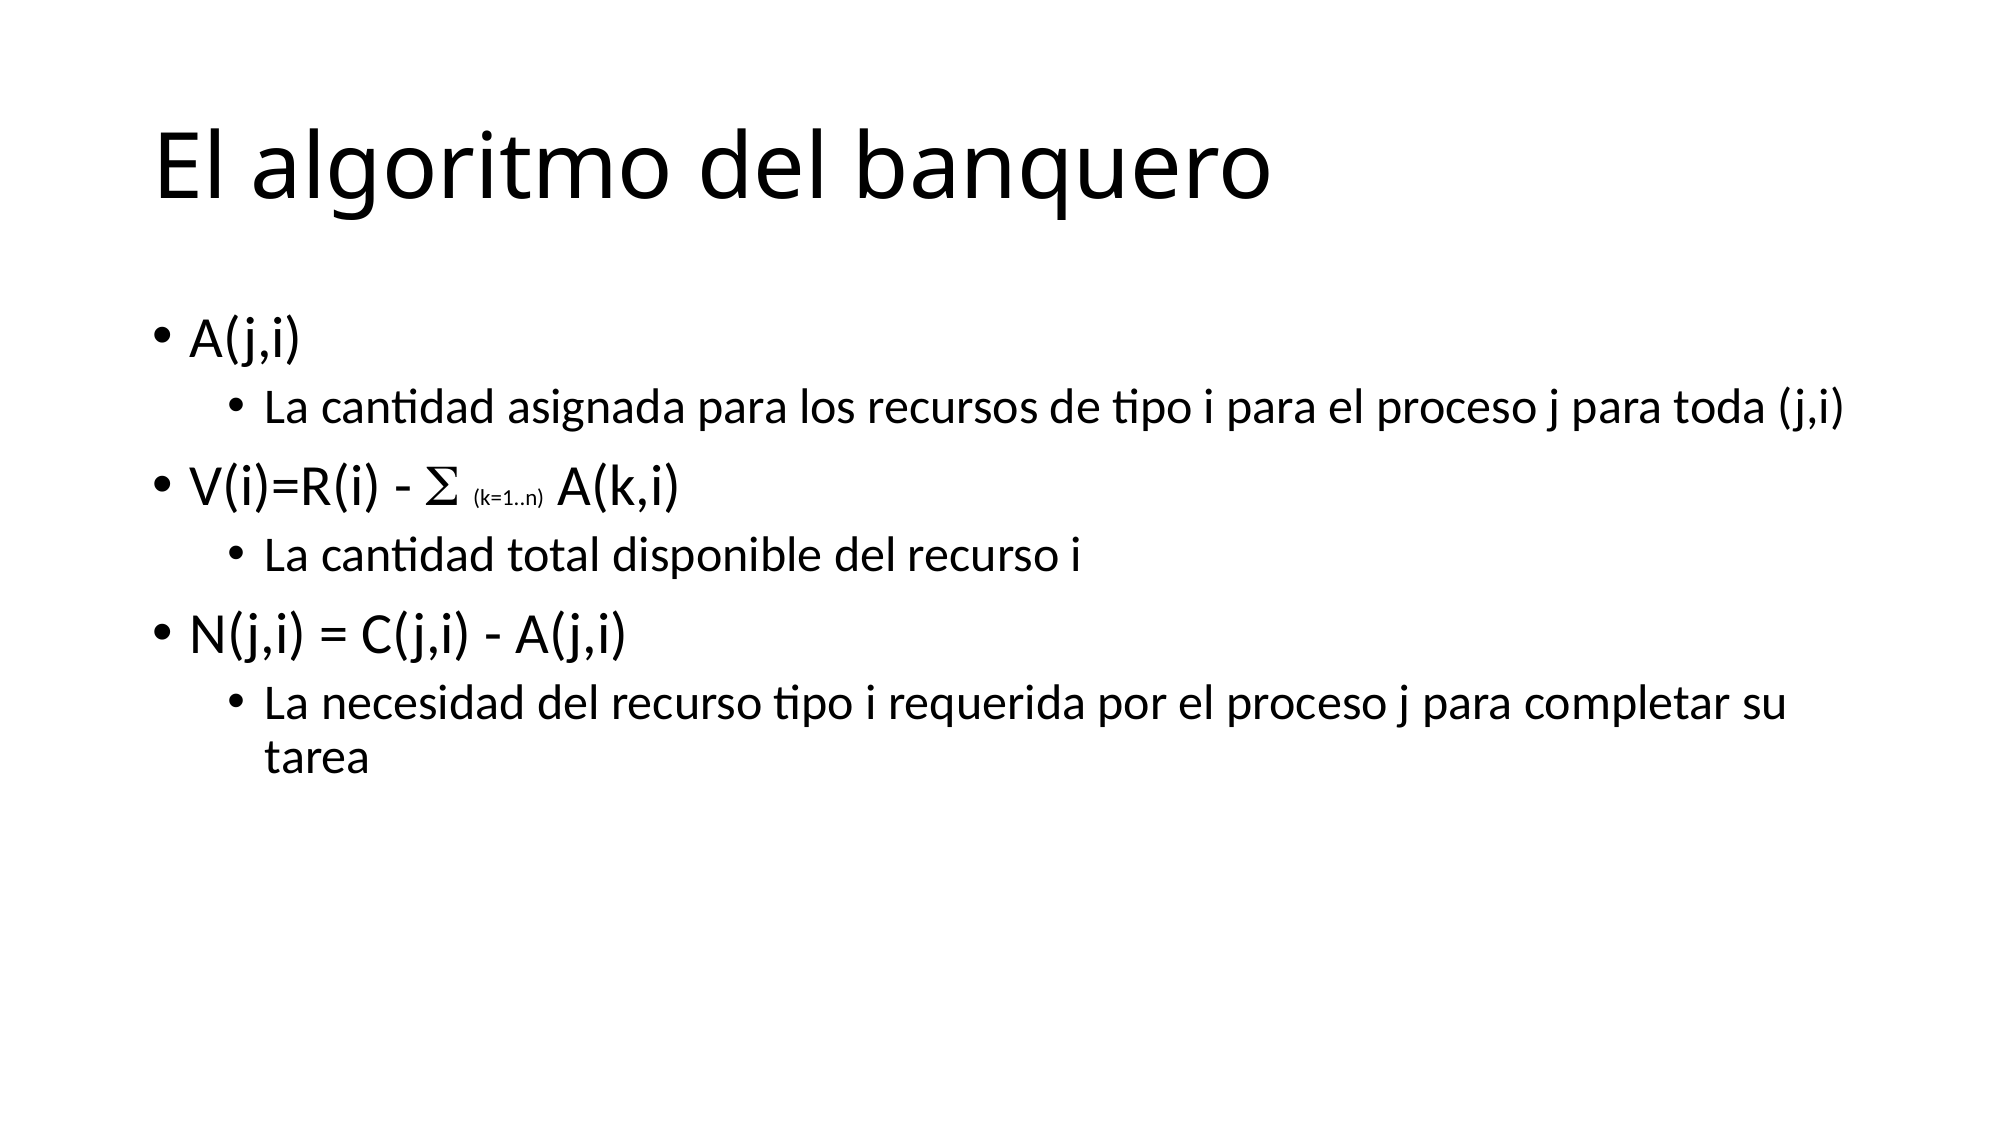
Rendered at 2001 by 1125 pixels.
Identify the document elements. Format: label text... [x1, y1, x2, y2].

title El algoritmo del banquero [137, 59, 1863, 278]
list A(j,i) La cantidad asignada para los recursos de tipo i para el proceso j para toda (j,i) V(i)=R(i) -  (k=1..n) A(k,i) La cantidad total disponible del recurso i N(j,i) = C(j,i) - A(j,i) La necesidad del recurso tipo i requerida por el proceso j para completar su tarea [137, 299, 1863, 1014]
